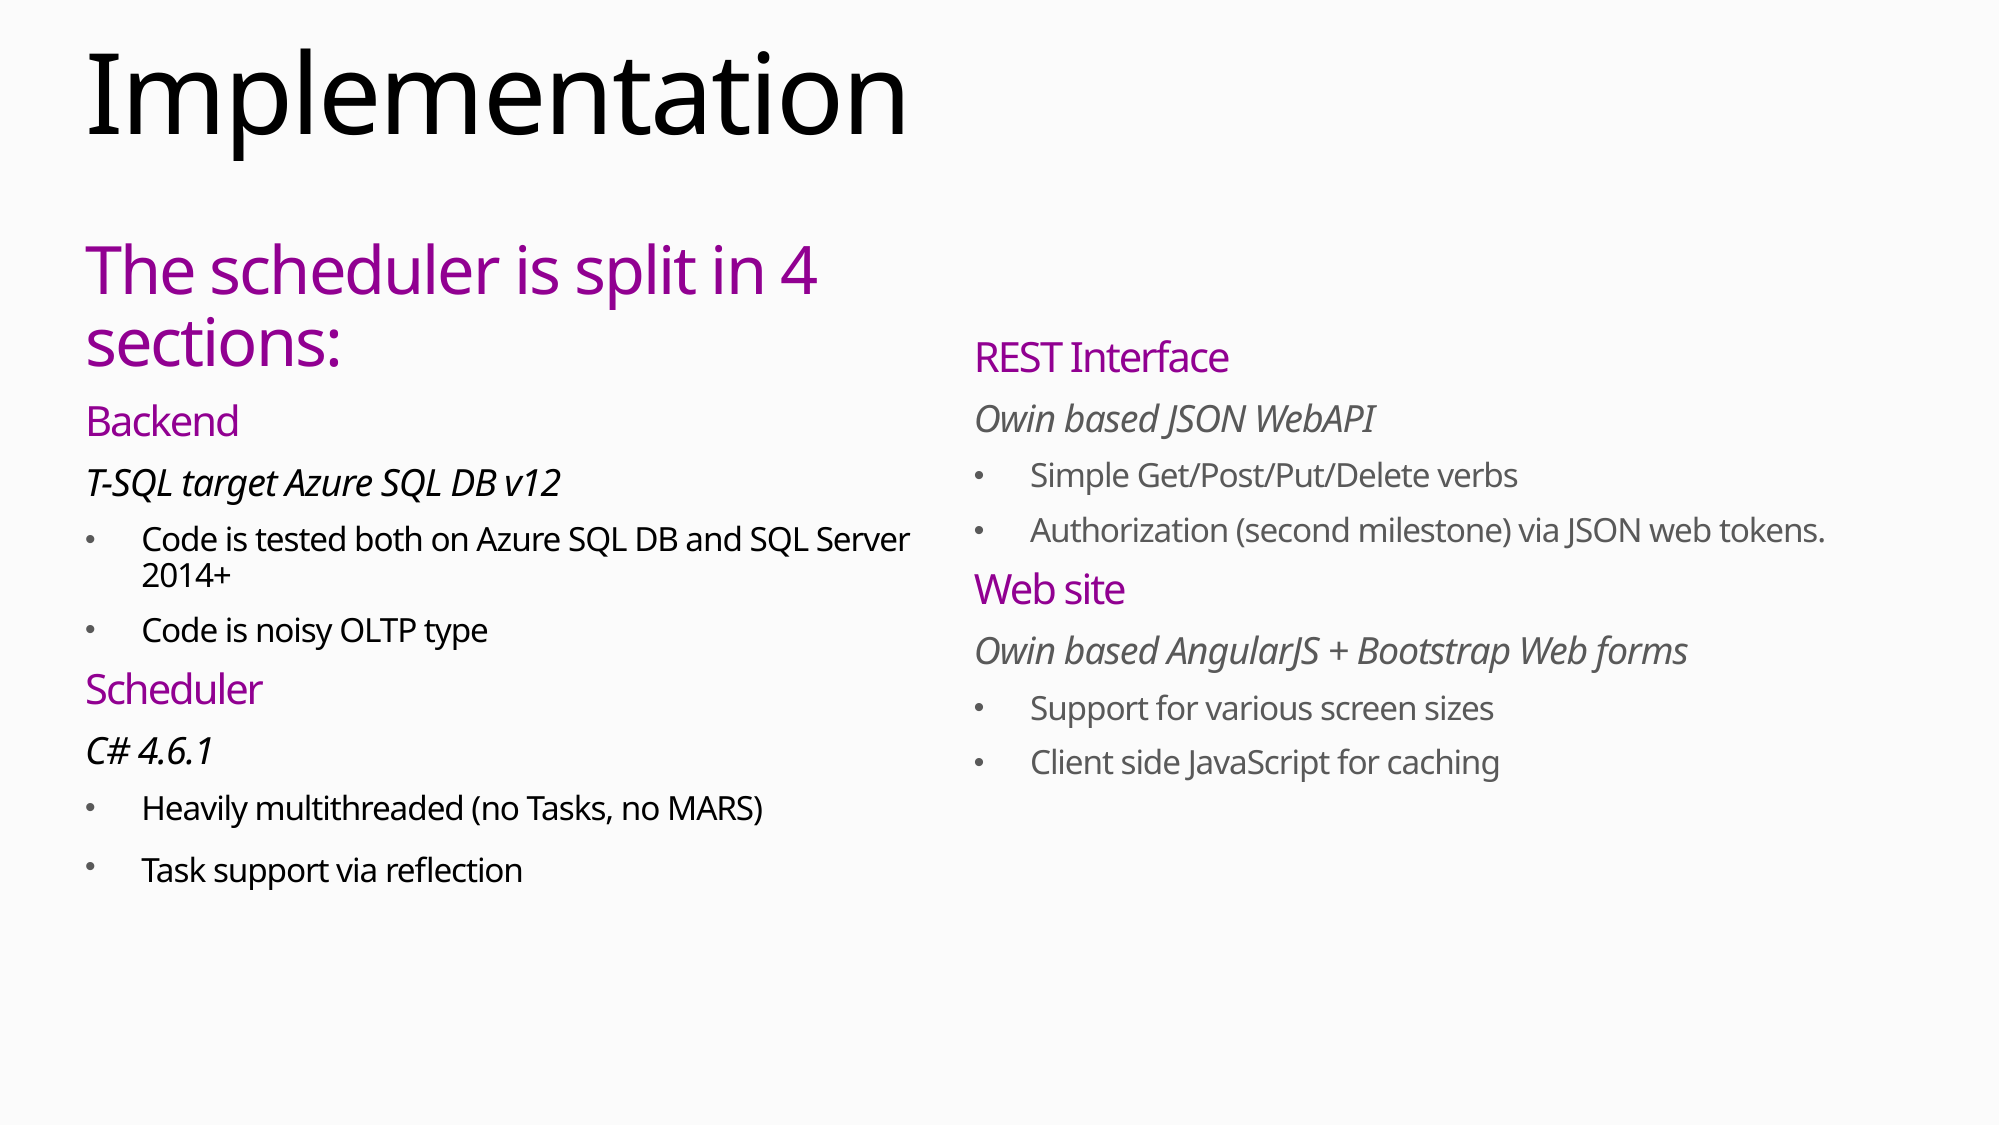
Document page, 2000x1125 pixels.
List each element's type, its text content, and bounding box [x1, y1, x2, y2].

title Implementation [85, 37, 1914, 161]
list The scheduler is split in 4 sections: Backend T-SQL target Azure SQL DB v12 Code is tested both on Azure SQL DB and SQL Server 2014+ Code is noisy OLTP type Scheduler C# 4.6.1 Heavily multithreaded (no Tasks, no MARS) Task support via reflection [85, 237, 973, 845]
text_box REST Interface Owin based JSON WebAPI Simple Get/Post/Put/Delete verbs Authorization (second milestone) via JSON web tokens. Web site Owin based AngularJS + Bootstrap Web forms Support for various screen sizes Client side JavaScript for caching [973, 237, 1881, 901]
